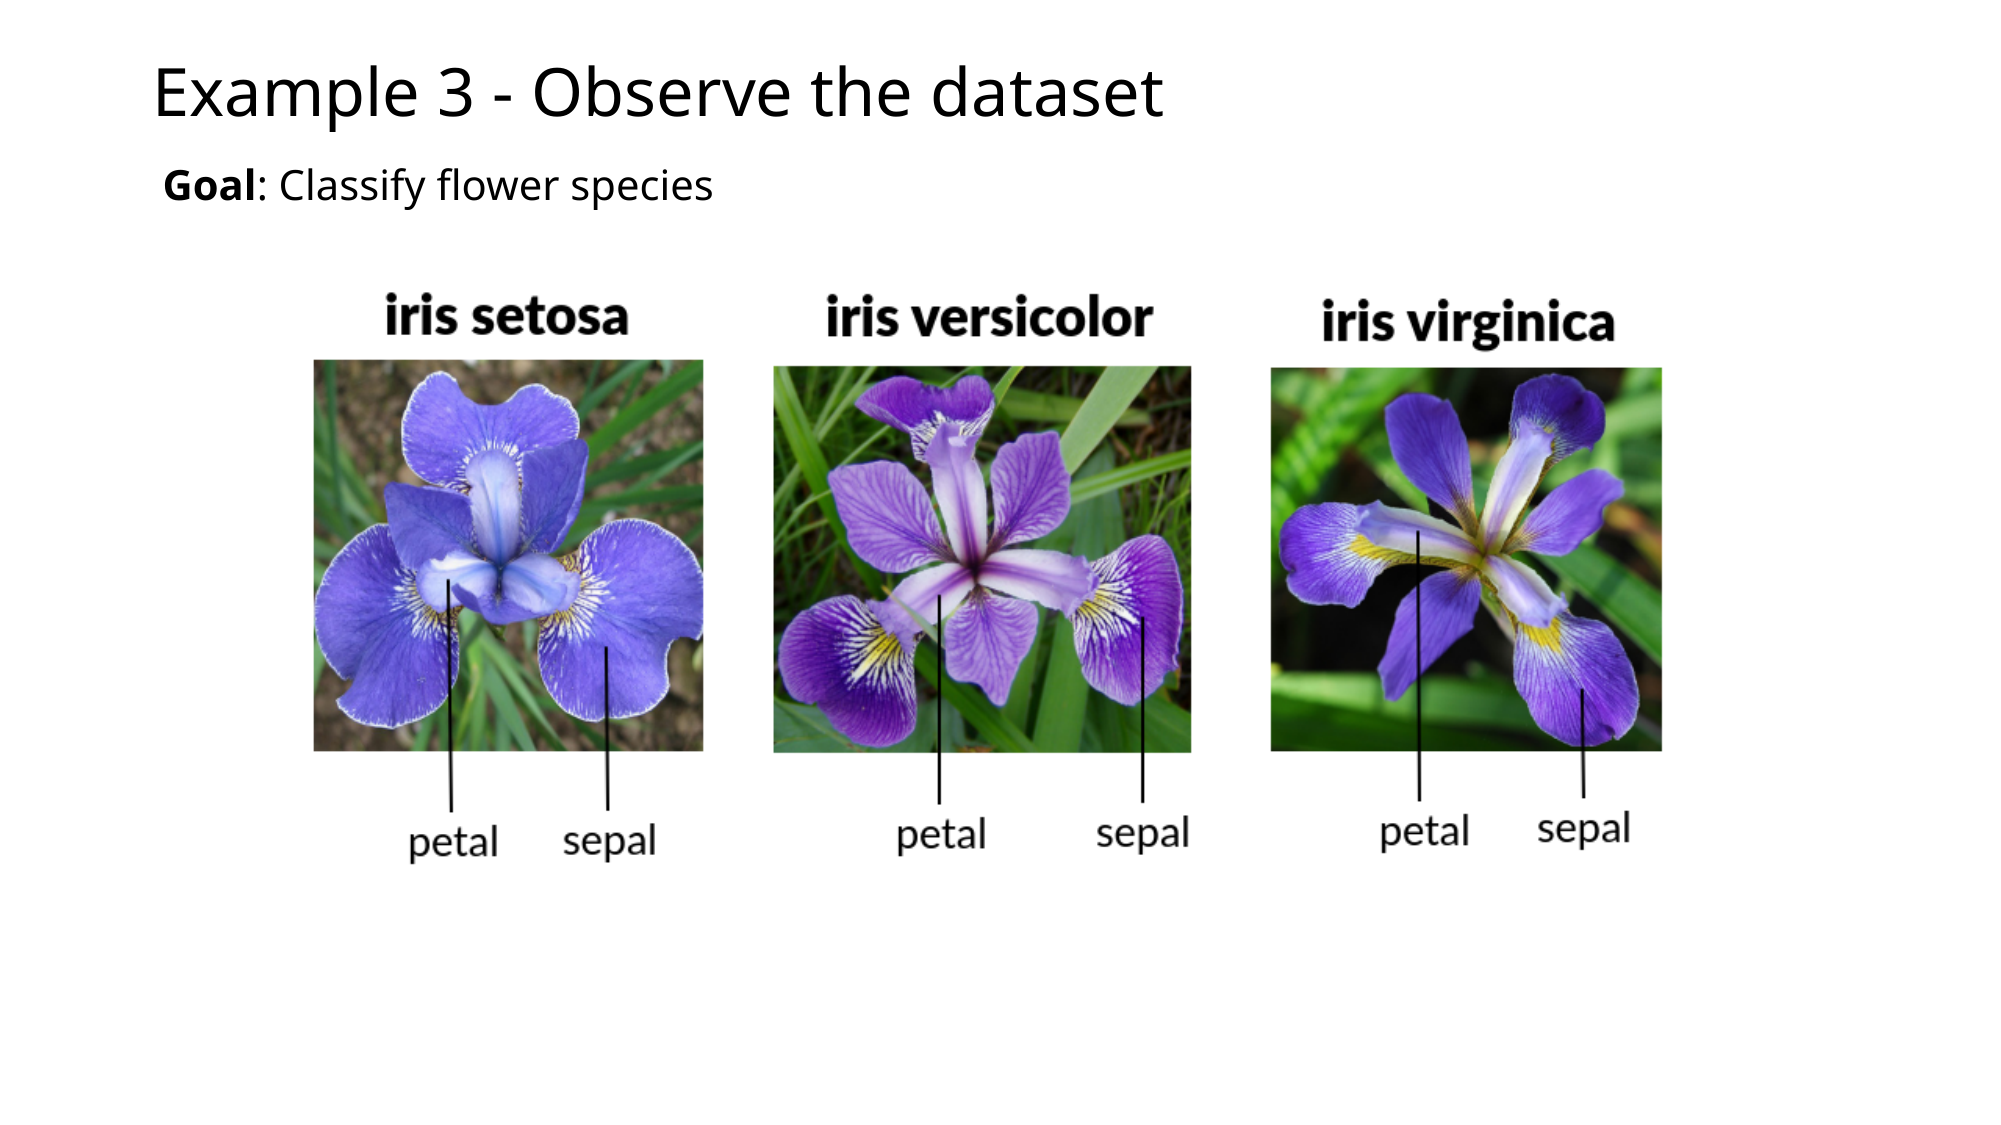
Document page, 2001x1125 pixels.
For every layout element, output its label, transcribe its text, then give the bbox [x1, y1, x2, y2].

picture [203, 216, 1767, 916]
title Example 3 - Observe the dataset [137, 38, 1863, 152]
text_box Goal: Classify flower species [147, 151, 1464, 217]
